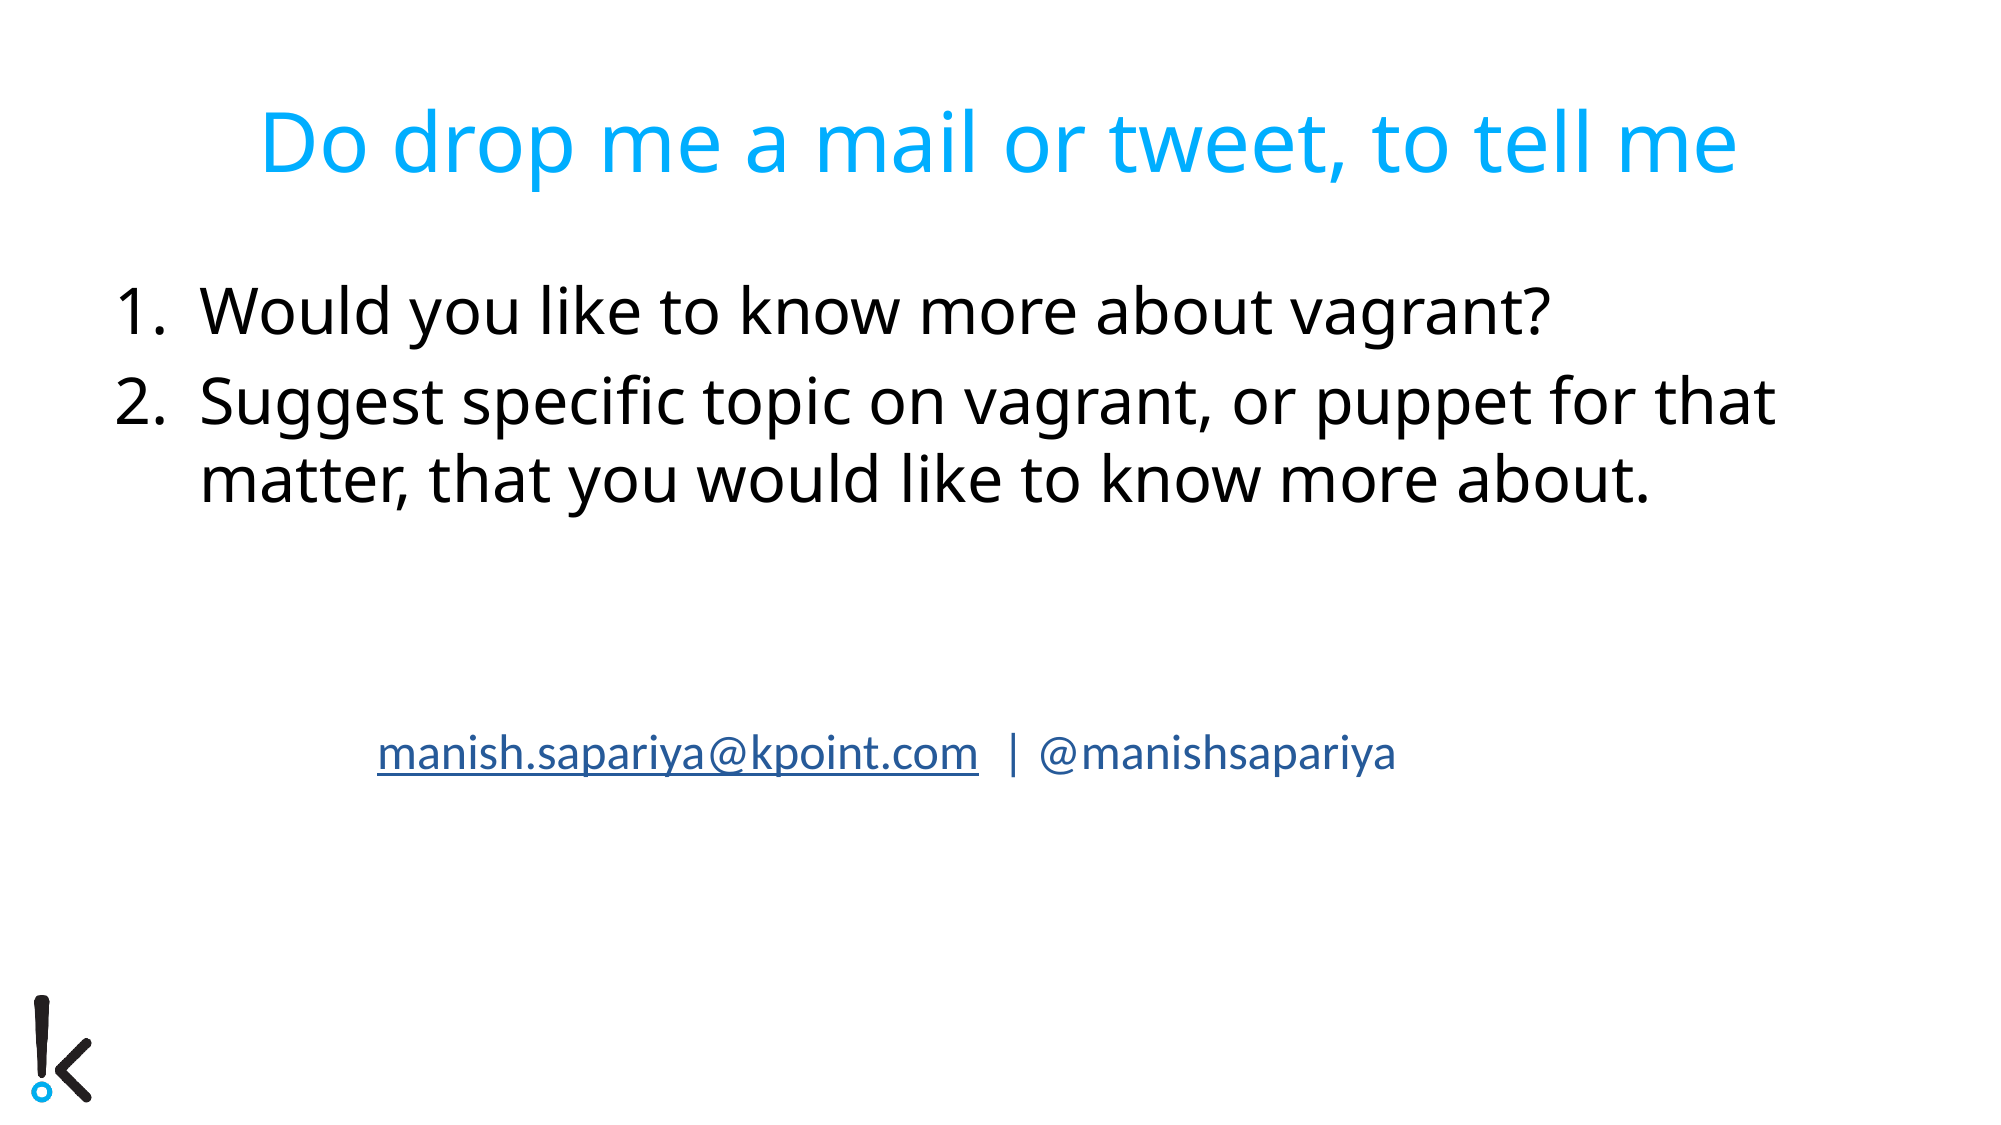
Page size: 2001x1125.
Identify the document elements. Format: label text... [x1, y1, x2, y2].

list Would you like to know more about vagrant? Suggest specific topic on vagrant, or puppet for that matter, that you would like to know more about. [99, 262, 1900, 1005]
text_box manish.sapariya@kpoint.com | @manishsapariya [362, 712, 1638, 788]
picture [0, 985, 125, 1116]
title Do drop me a mail or tweet, to tell me [99, 45, 1900, 233]
